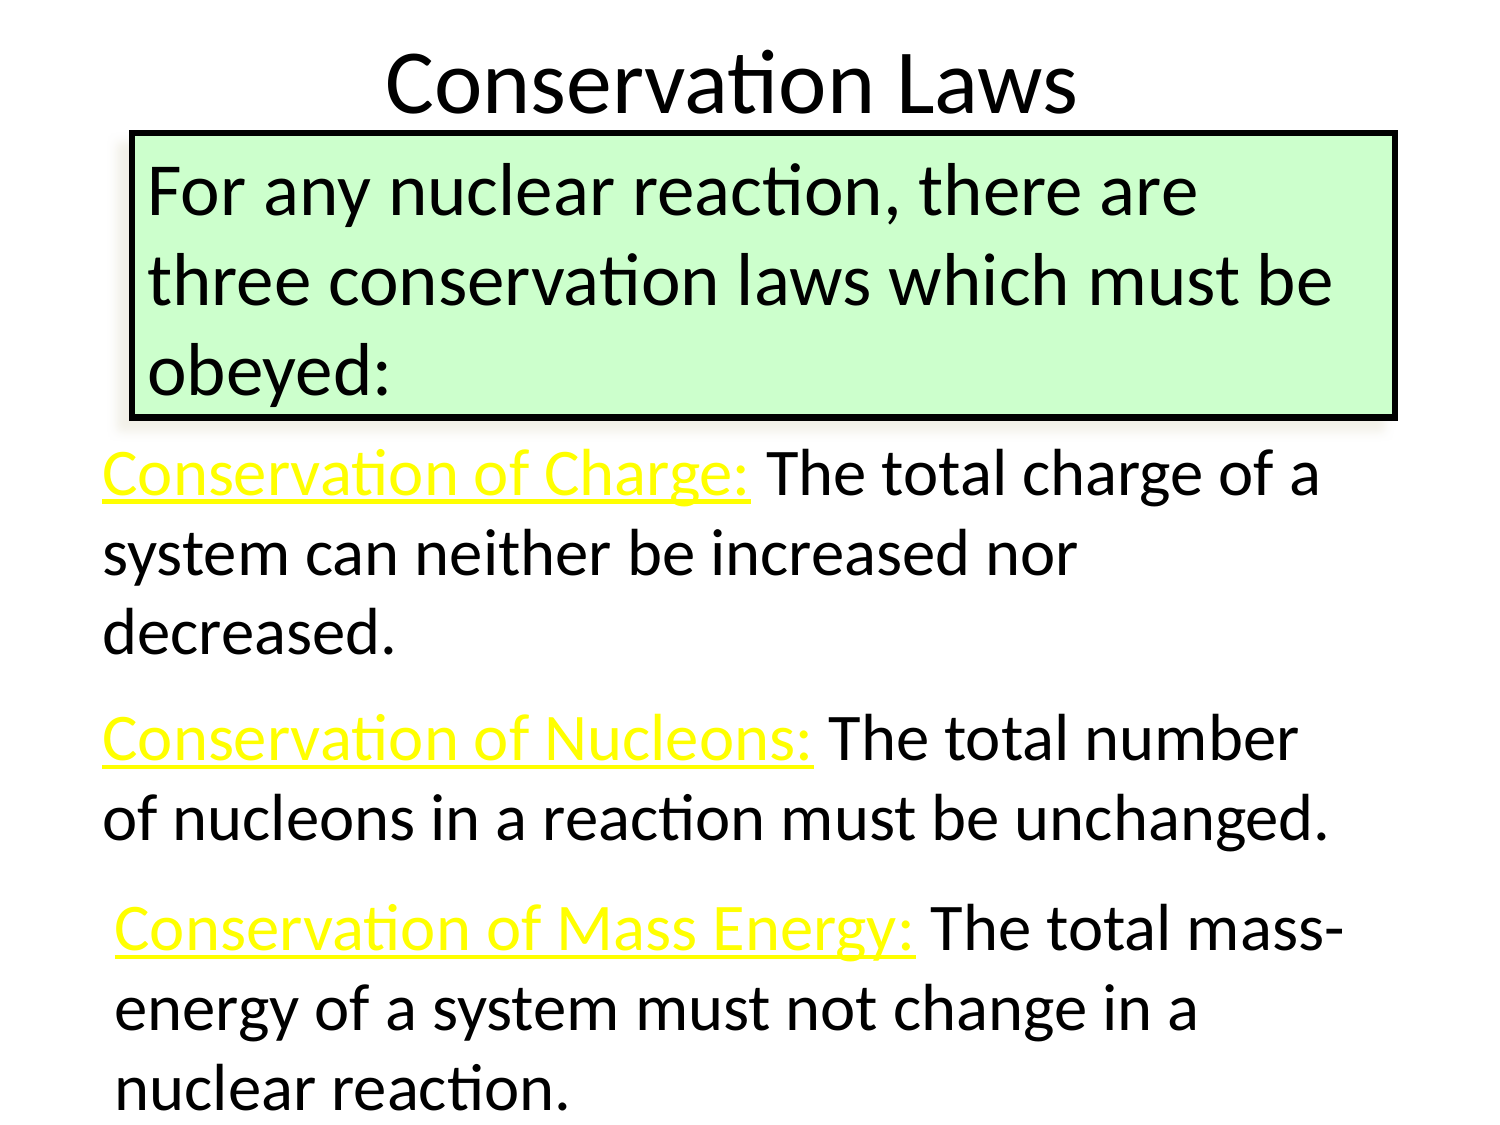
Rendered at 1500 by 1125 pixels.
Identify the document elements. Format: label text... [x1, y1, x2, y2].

text_box Conservation of Nucleons: The total number of nucleons in a reaction must be unchanged. [87, 686, 1350, 862]
text_box Conservation of Charge: The total charge of a system can neither be increased nor decreased. [87, 421, 1350, 676]
text_box Conservation of Mass Energy: The total mass-energy of a system must not change in a nuclear reaction. [99, 876, 1363, 1125]
text_box For any nuclear reaction, there are three conservation laws which must be obeyed: [132, 132, 1395, 418]
title Conservation Laws [132, 0, 1333, 132]
